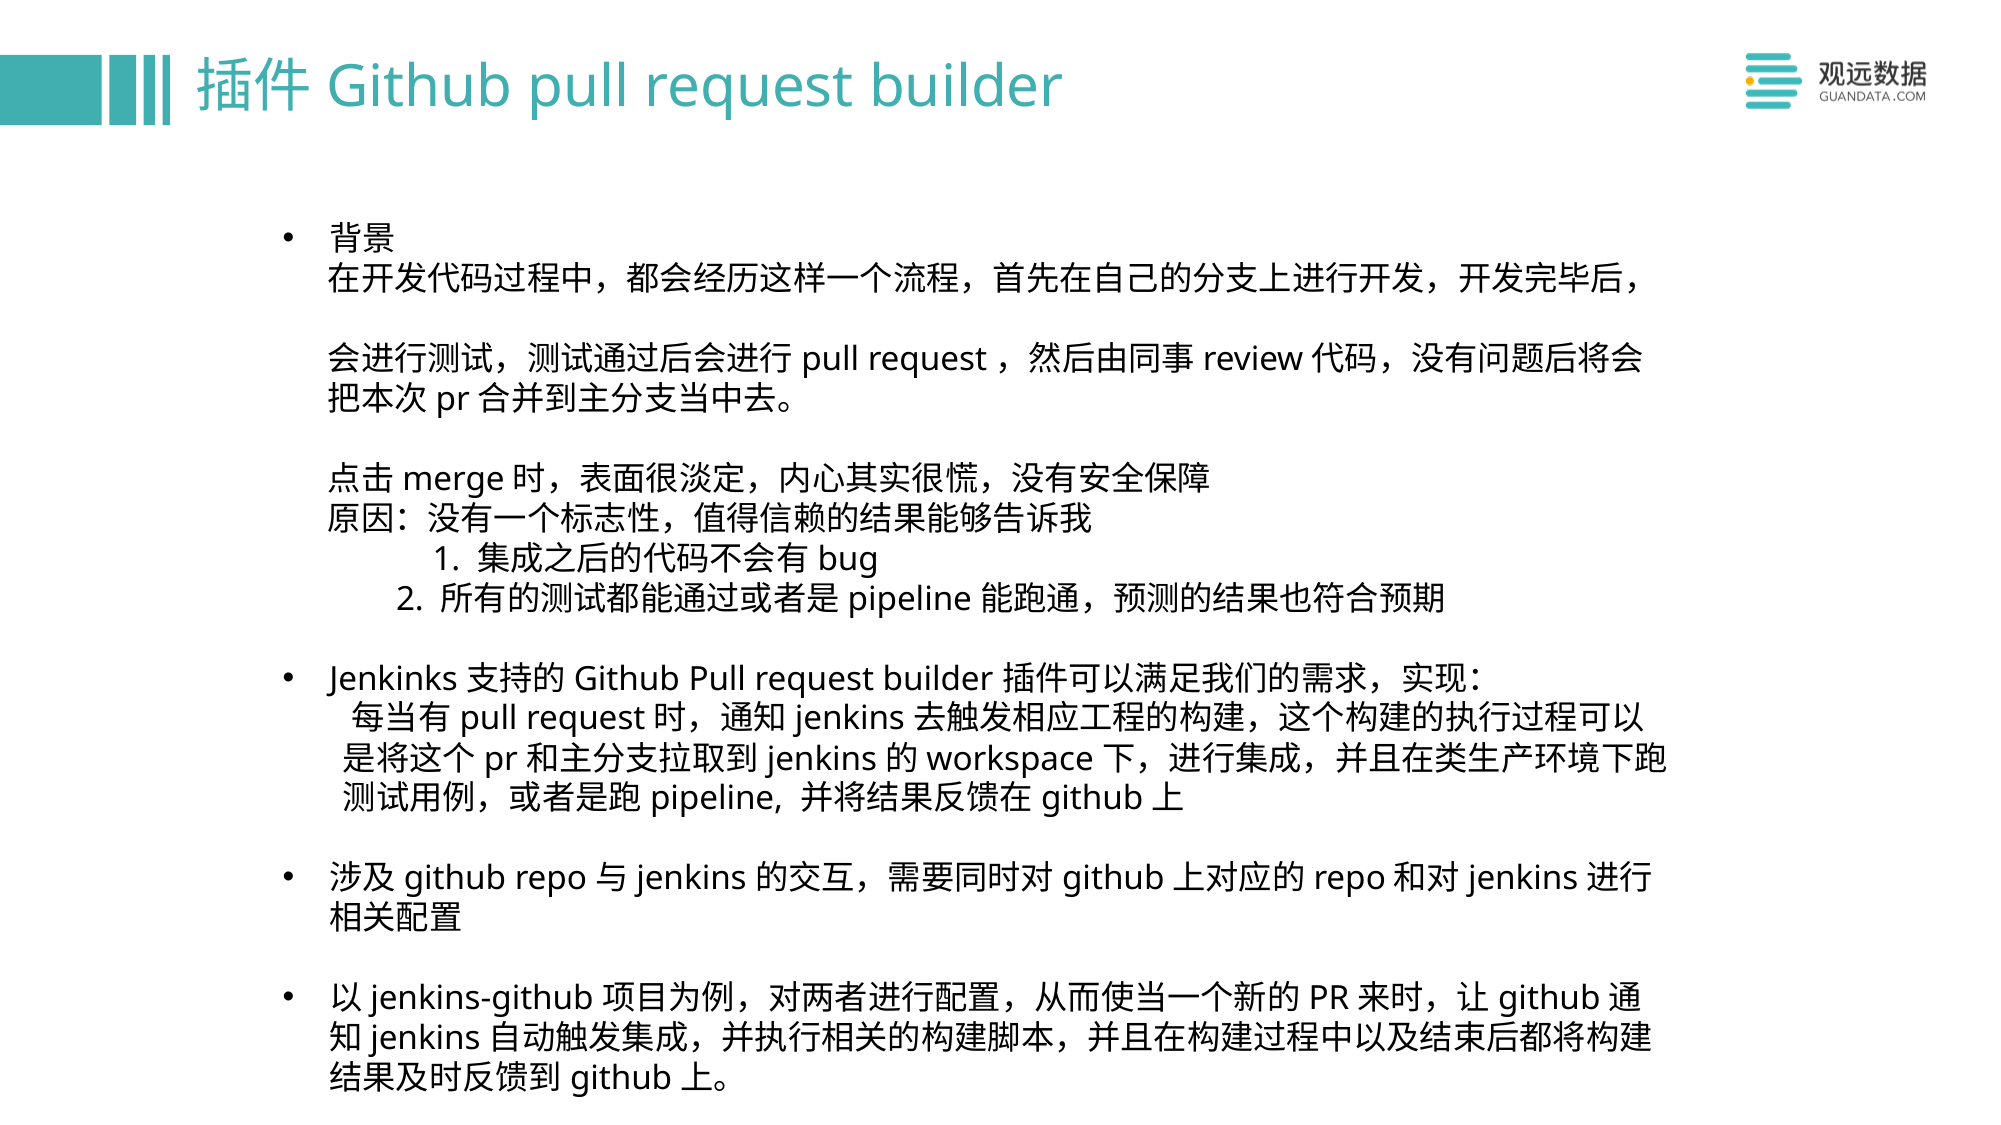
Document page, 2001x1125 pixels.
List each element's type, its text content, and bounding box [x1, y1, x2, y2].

title 插件Github pull request builder [180, 0, 1906, 190]
text_box 背景 在开发代码过程中，都会经历这样一个流程，首先在自己的分支上进行开发，开发完毕后， 会进行测试，测试通过后会进行pull request，然后由同事review代码，没有问题后将会 把本次pr合并到主分支当中去。 点击merge时，表面很淡定，内心其实很慌，没有安全保障 原因：没有一个标志性，值得信赖的结果能够告诉我 1. 集成之后的代码不会有bug 2. 所有的测试都能通过或者是pipeline能跑通，预测的结果也符合预期 Jenkinks支持的Github Pull request builder插件可以满足我们的需求，实现： 每当有pull request时，通知jenkins去触发相应工程的构建，这个构建的执行过程可以 是将这个pr和主分支拉取到jenkins的workspace下，进行集成，并且在类生产环境下跑 测试用例，或者是跑pipeline, 并将结果反馈在github上 涉及github repo与jenkins的交互，需要同时对github上对应的repo和对jenkins进行相关配置 以jenkins-github项目为例，对两者进行配置，从而使当一个新的PR来时，让github通知jenkins自动触发集成，并执行相关的构建脚本，并且在构建过程中以及结束后都将构建结果及时反馈到github上。 [267, 170, 1686, 1104]
picture [1906, 39, 1945, 123]
